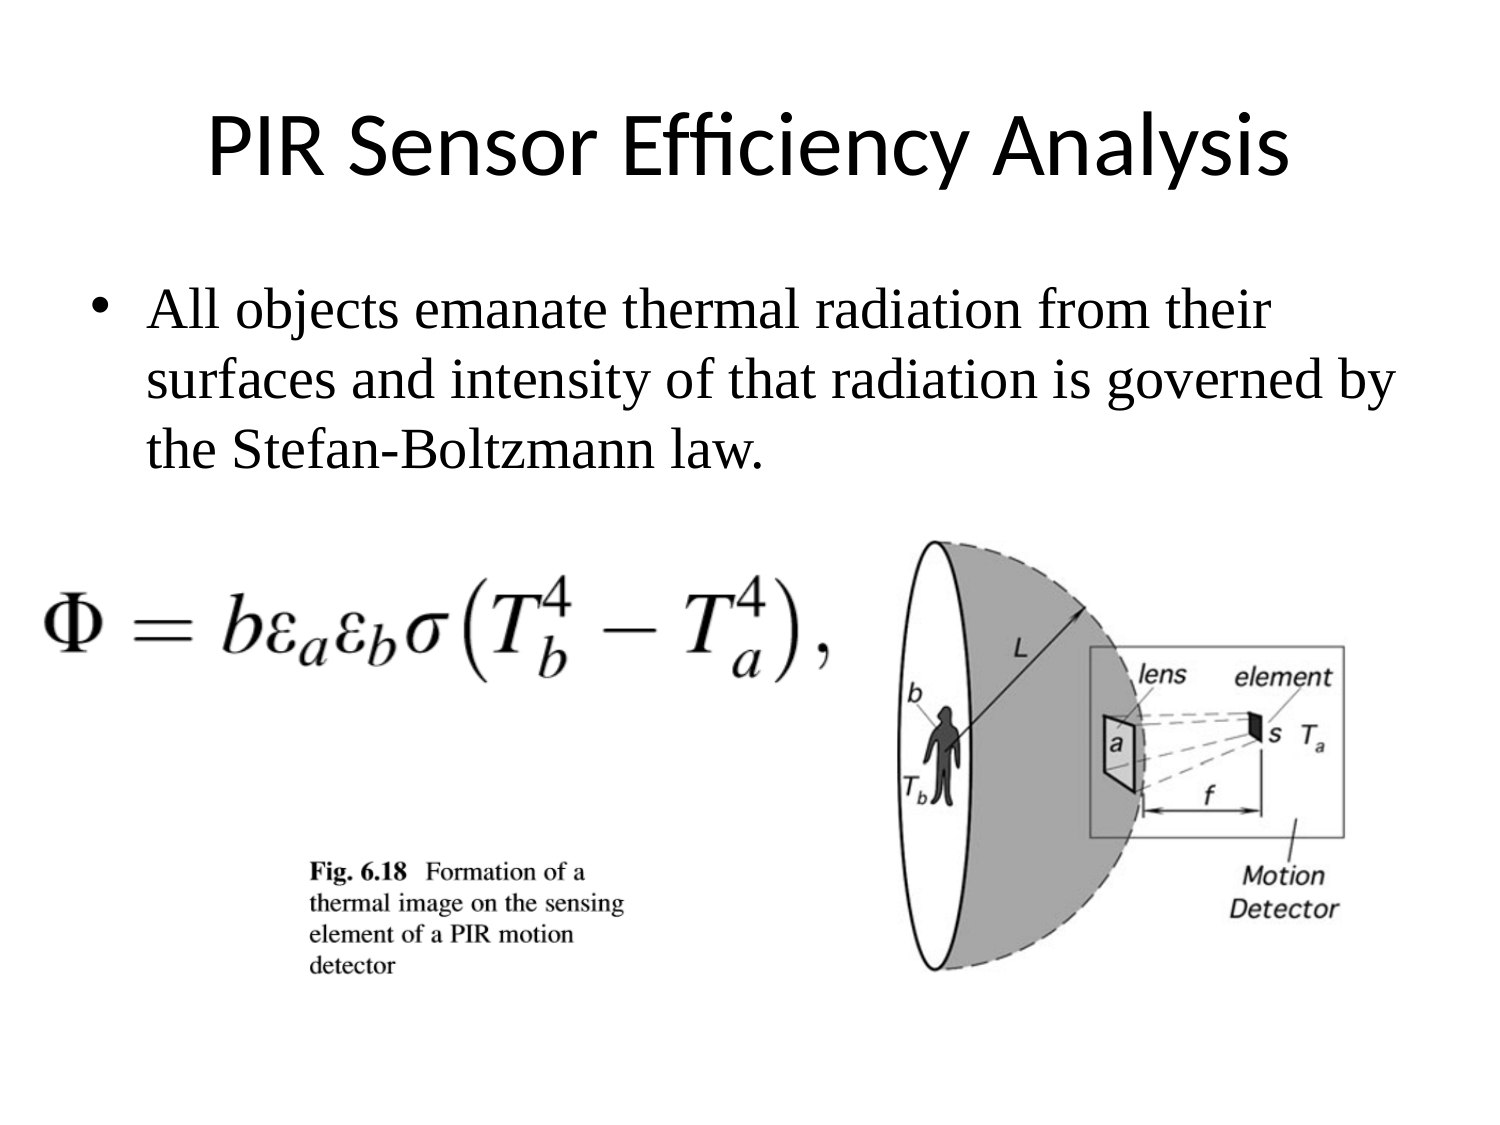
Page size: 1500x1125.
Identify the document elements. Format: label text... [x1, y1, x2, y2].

list All objects emanate thermal radiation from their surfaces and intensity of that radiation is governed by the Stefan-Boltzmann law. [75, 262, 1425, 1005]
picture [29, 517, 1400, 1012]
title PIR Sensor Efﬁciency Analysis [75, 45, 1425, 233]
